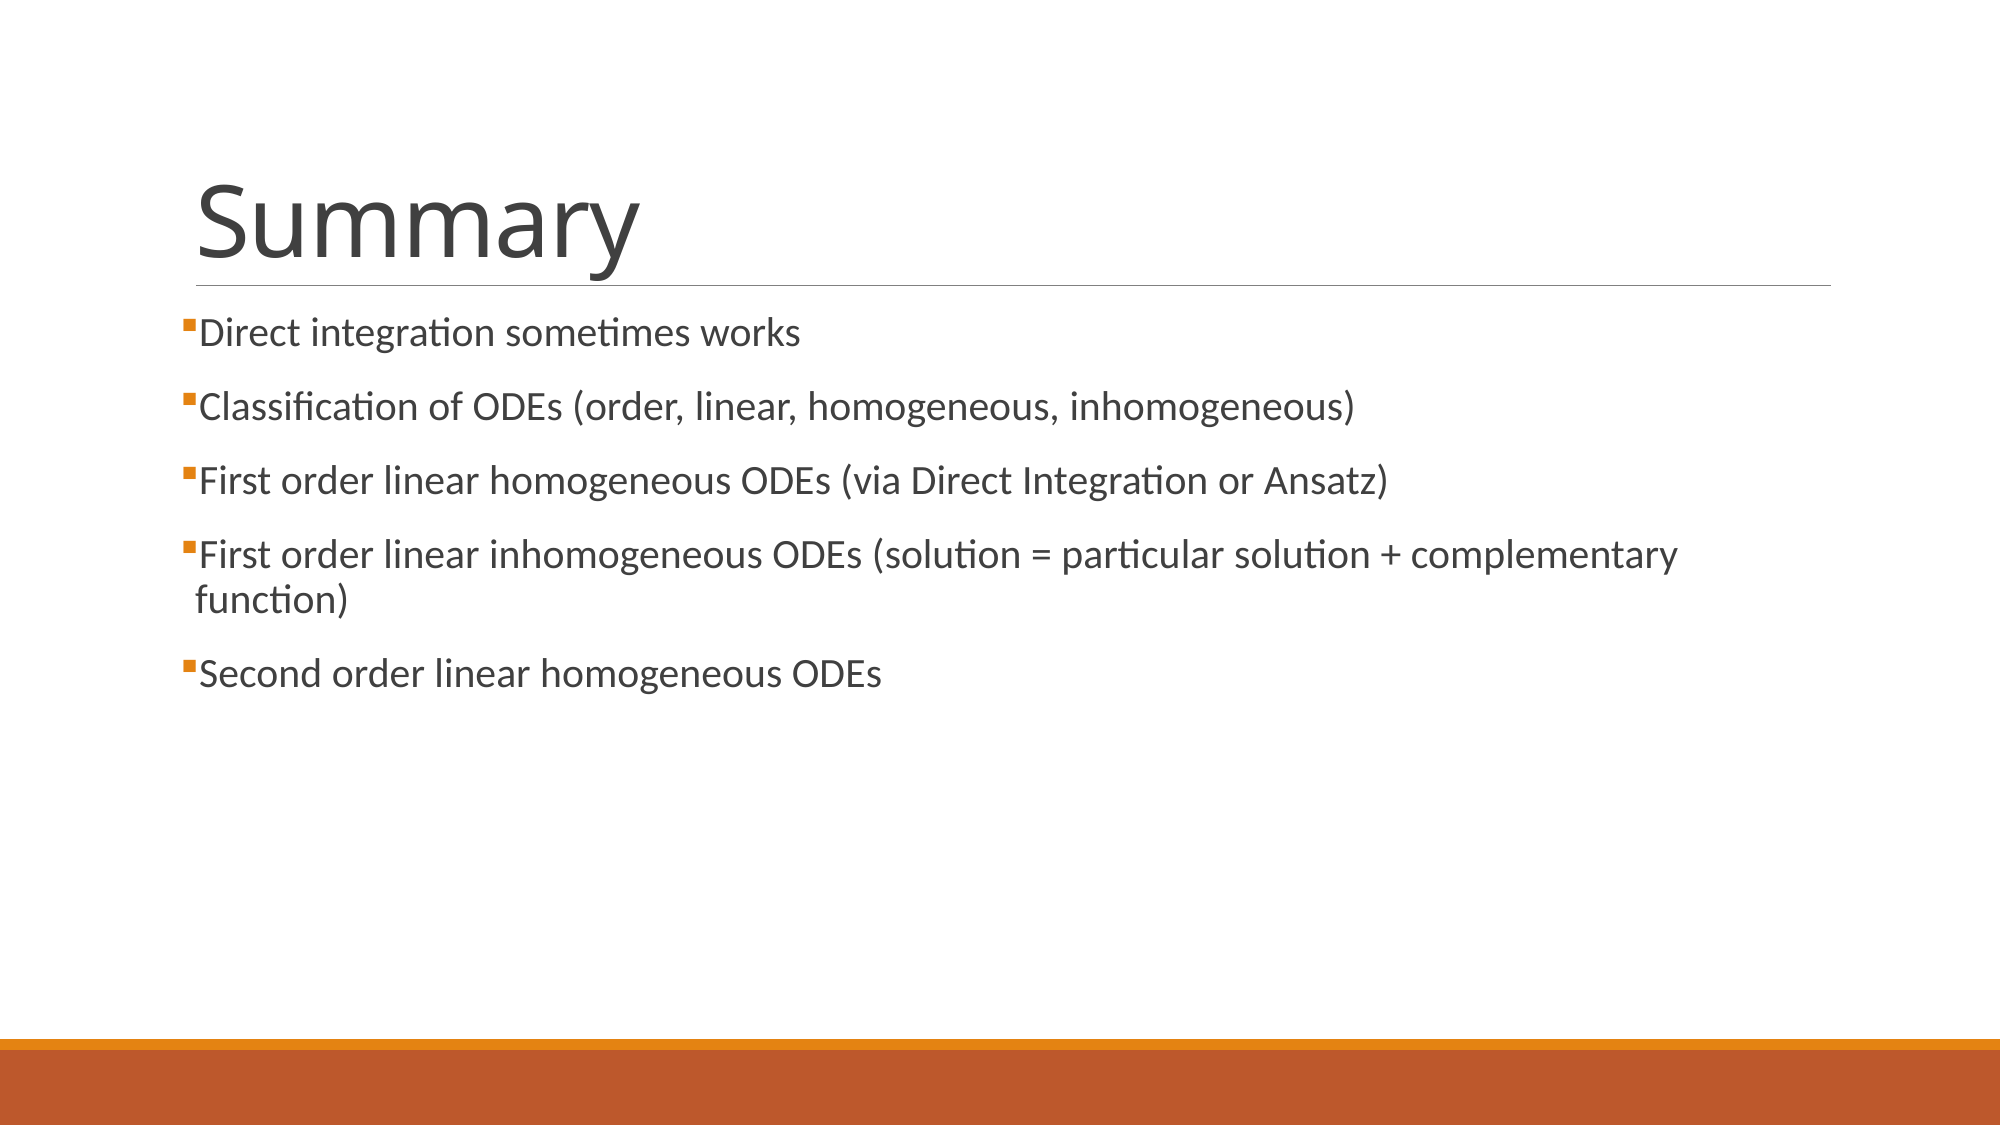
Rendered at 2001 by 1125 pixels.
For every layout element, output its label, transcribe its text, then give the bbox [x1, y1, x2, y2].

list Direct integration sometimes works Classification of ODEs (order, linear, homogeneous, inhomogeneous) First order linear homogeneous ODEs (via Direct Integration or Ansatz) First order linear inhomogeneous ODEs (solution = particular solution + complementary function) Second order linear homogeneous ODEs [180, 302, 1830, 963]
title Summary [180, 47, 1830, 285]
